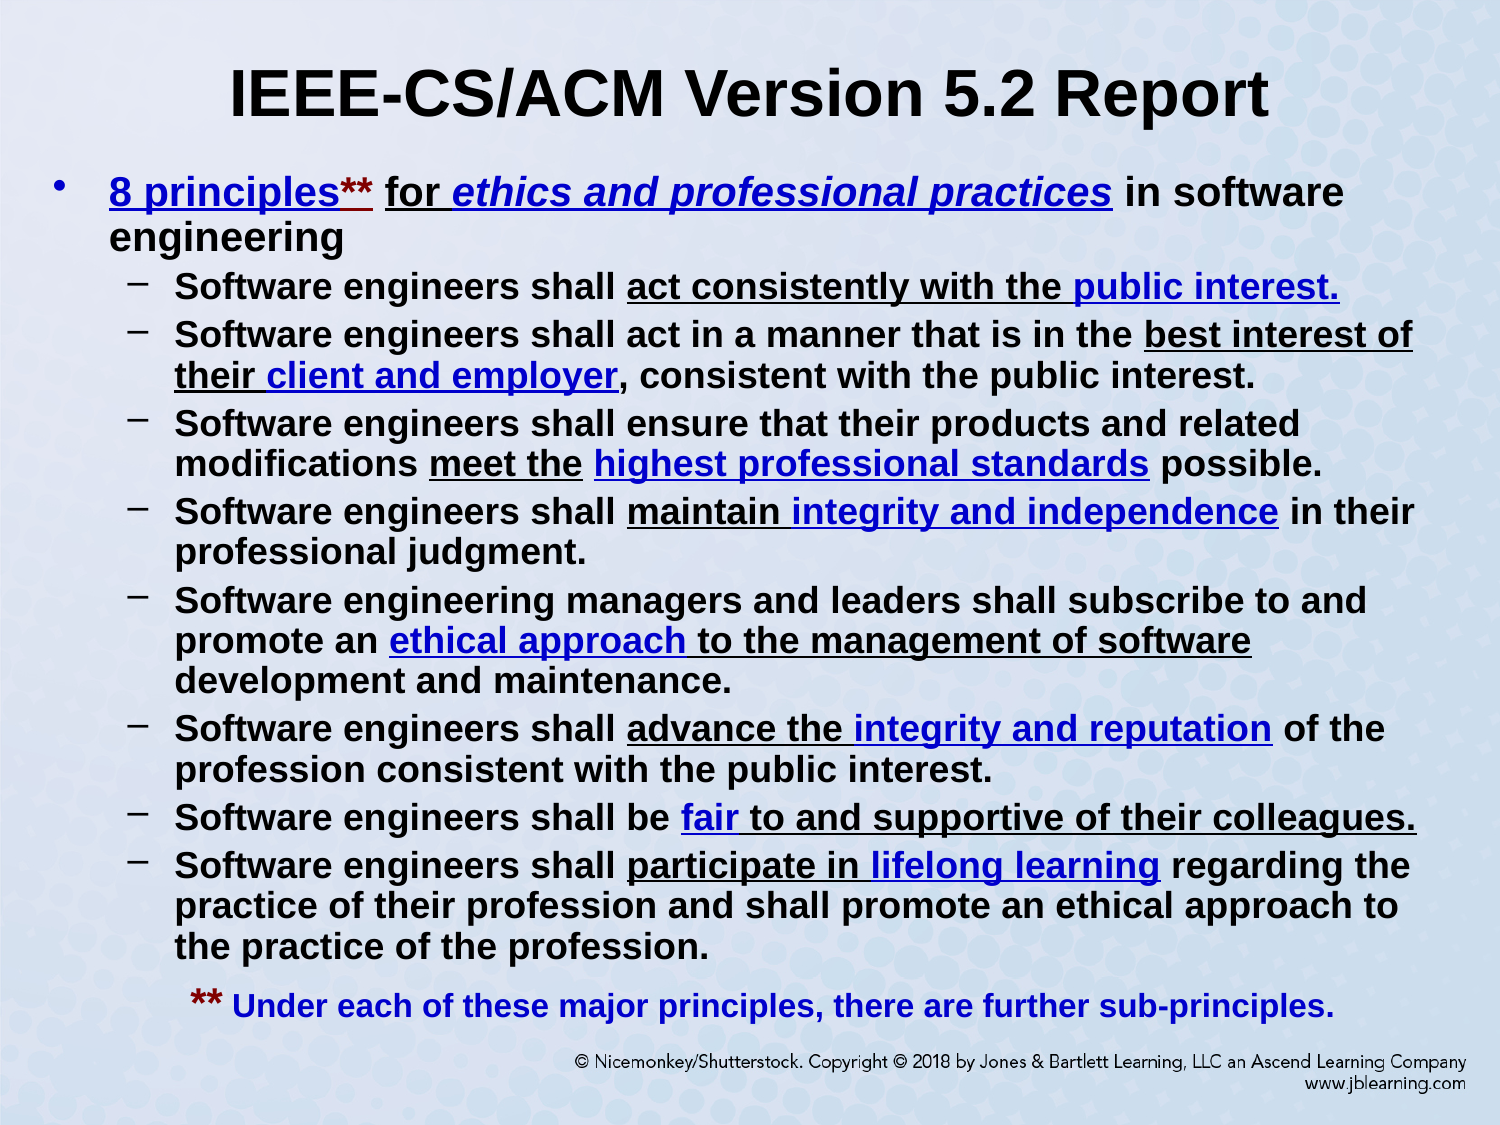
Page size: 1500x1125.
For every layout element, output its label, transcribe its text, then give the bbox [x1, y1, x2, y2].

picture [0, 0, 1500, 1125]
text_box ** Under each of these major principles, there are further sub-principles. [175, 968, 1352, 1033]
title IEEE-CS/ACM Version 5.2 Report [75, 37, 1425, 143]
list 8 principles** for ethics and professional practices in software engineering Software engineers shall act consistently with the public interest. Software engineers shall act in a manner that is in the best interest of their client and employer, consistent with the public interest. Software engineers shall ensure that their products and related modifications meet the highest professional standards possible. Software engineers shall maintain integrity and independence in their professional judgment. Software engineering managers and leaders shall subscribe to and promote an ethical approach to the management of software development and maintenance. Software engineers shall advance the integrity and reputation of the profession consistent with the public interest. Software engineers shall be fair to and supportive of their colleagues. Software engineers shall participate in lifelong learning regarding the practice of their profession and shall promote an ethical approach to the practice of the profession. [37, 162, 1463, 1025]
